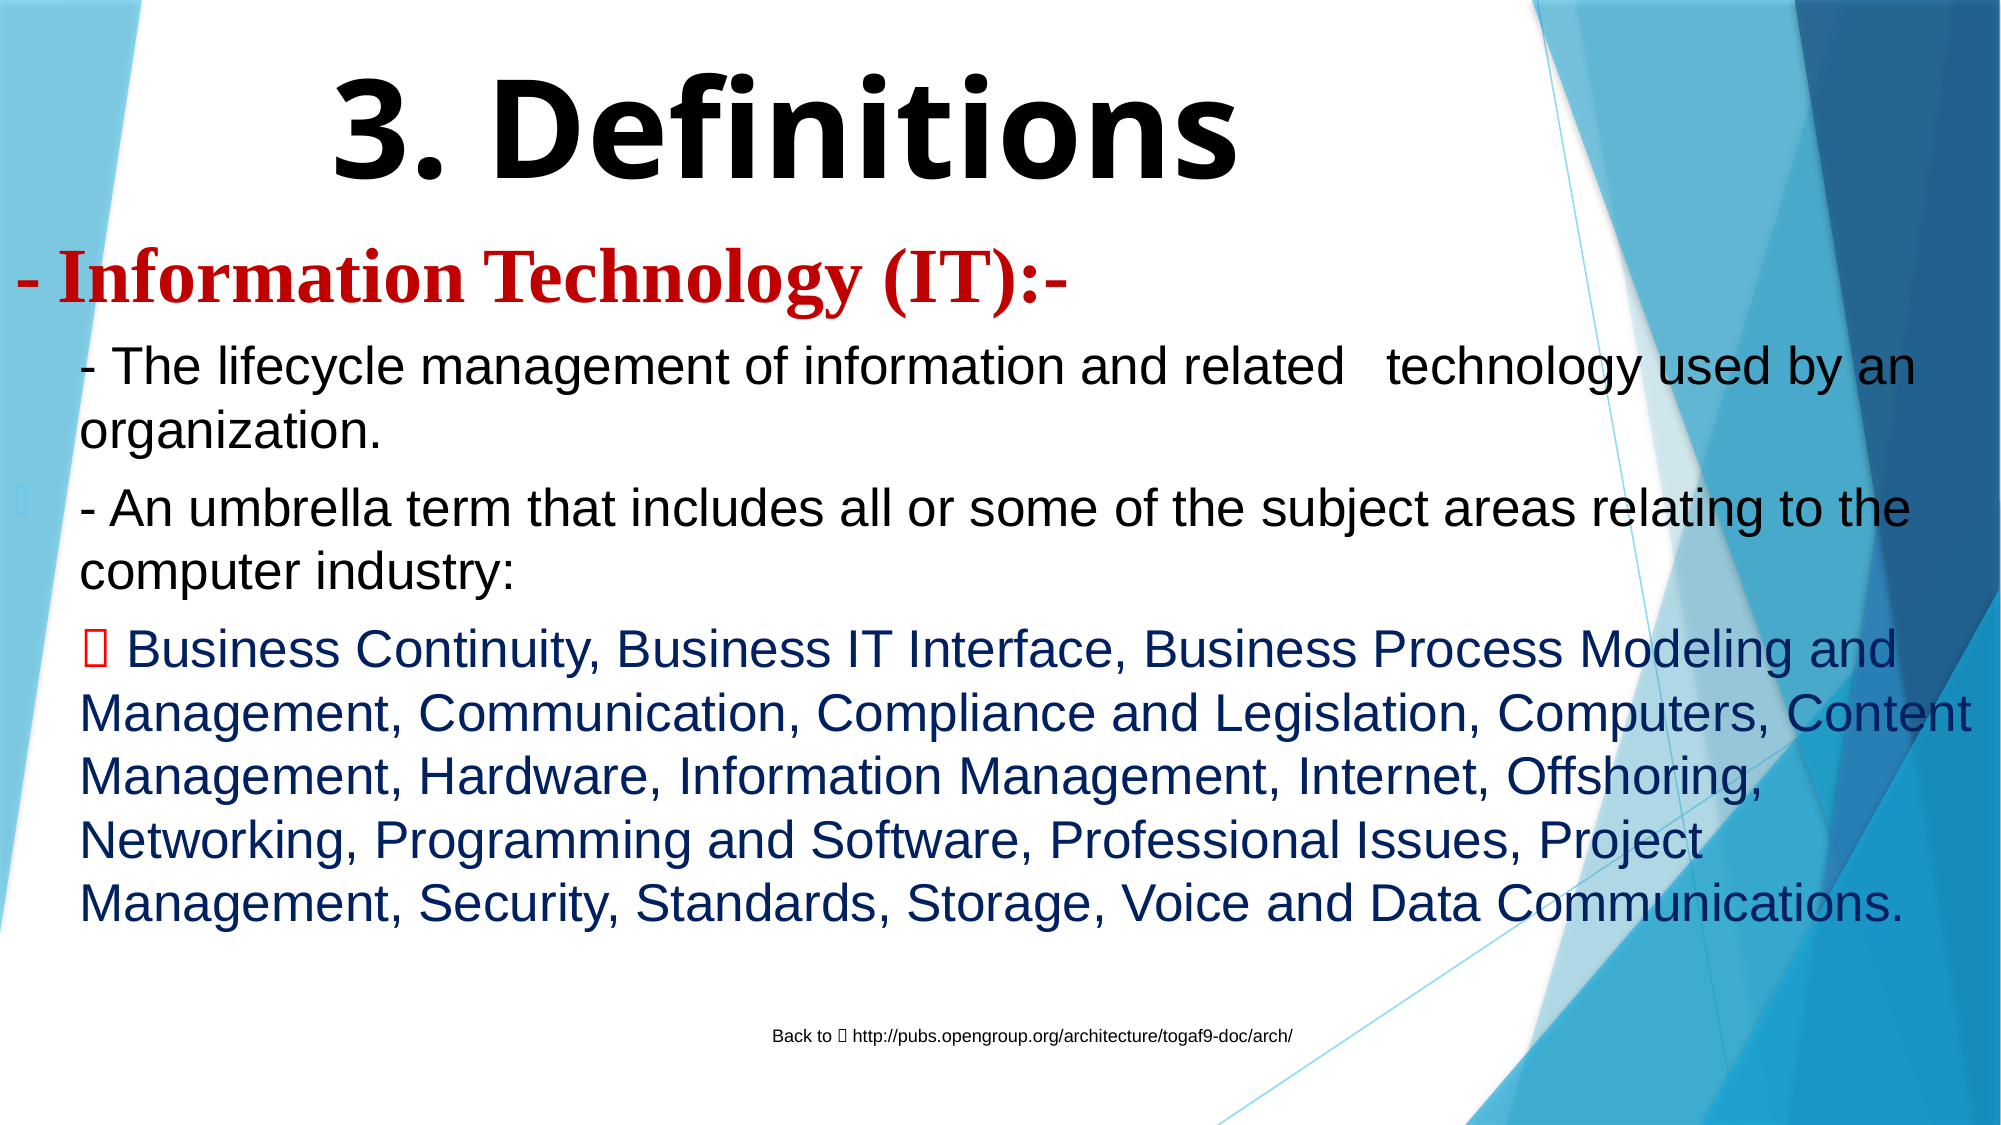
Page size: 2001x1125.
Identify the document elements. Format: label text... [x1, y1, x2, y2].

subtitle - Information Technology (IT):- - The lifecycle management of information and related technology used by an organization. - An umbrella term that includes all or some of the subject areas relating to the computer industry:  Business Continuity, Business IT Interface, Business Process Modeling and Management, Communication, Compliance and Legislation, Computers, Content Management, Hardware, Information Management, Internet, Offshoring, Networking, Programming and Software, Professional Issues, Project Management, Security, Standards, Storage, Voice and Data Communications. Back to  http://pubs.opengroup.org/architecture/togaf9-doc/arch/ [0, 216, 2000, 1125]
title 3. Definitions [128, 0, 1257, 214]
